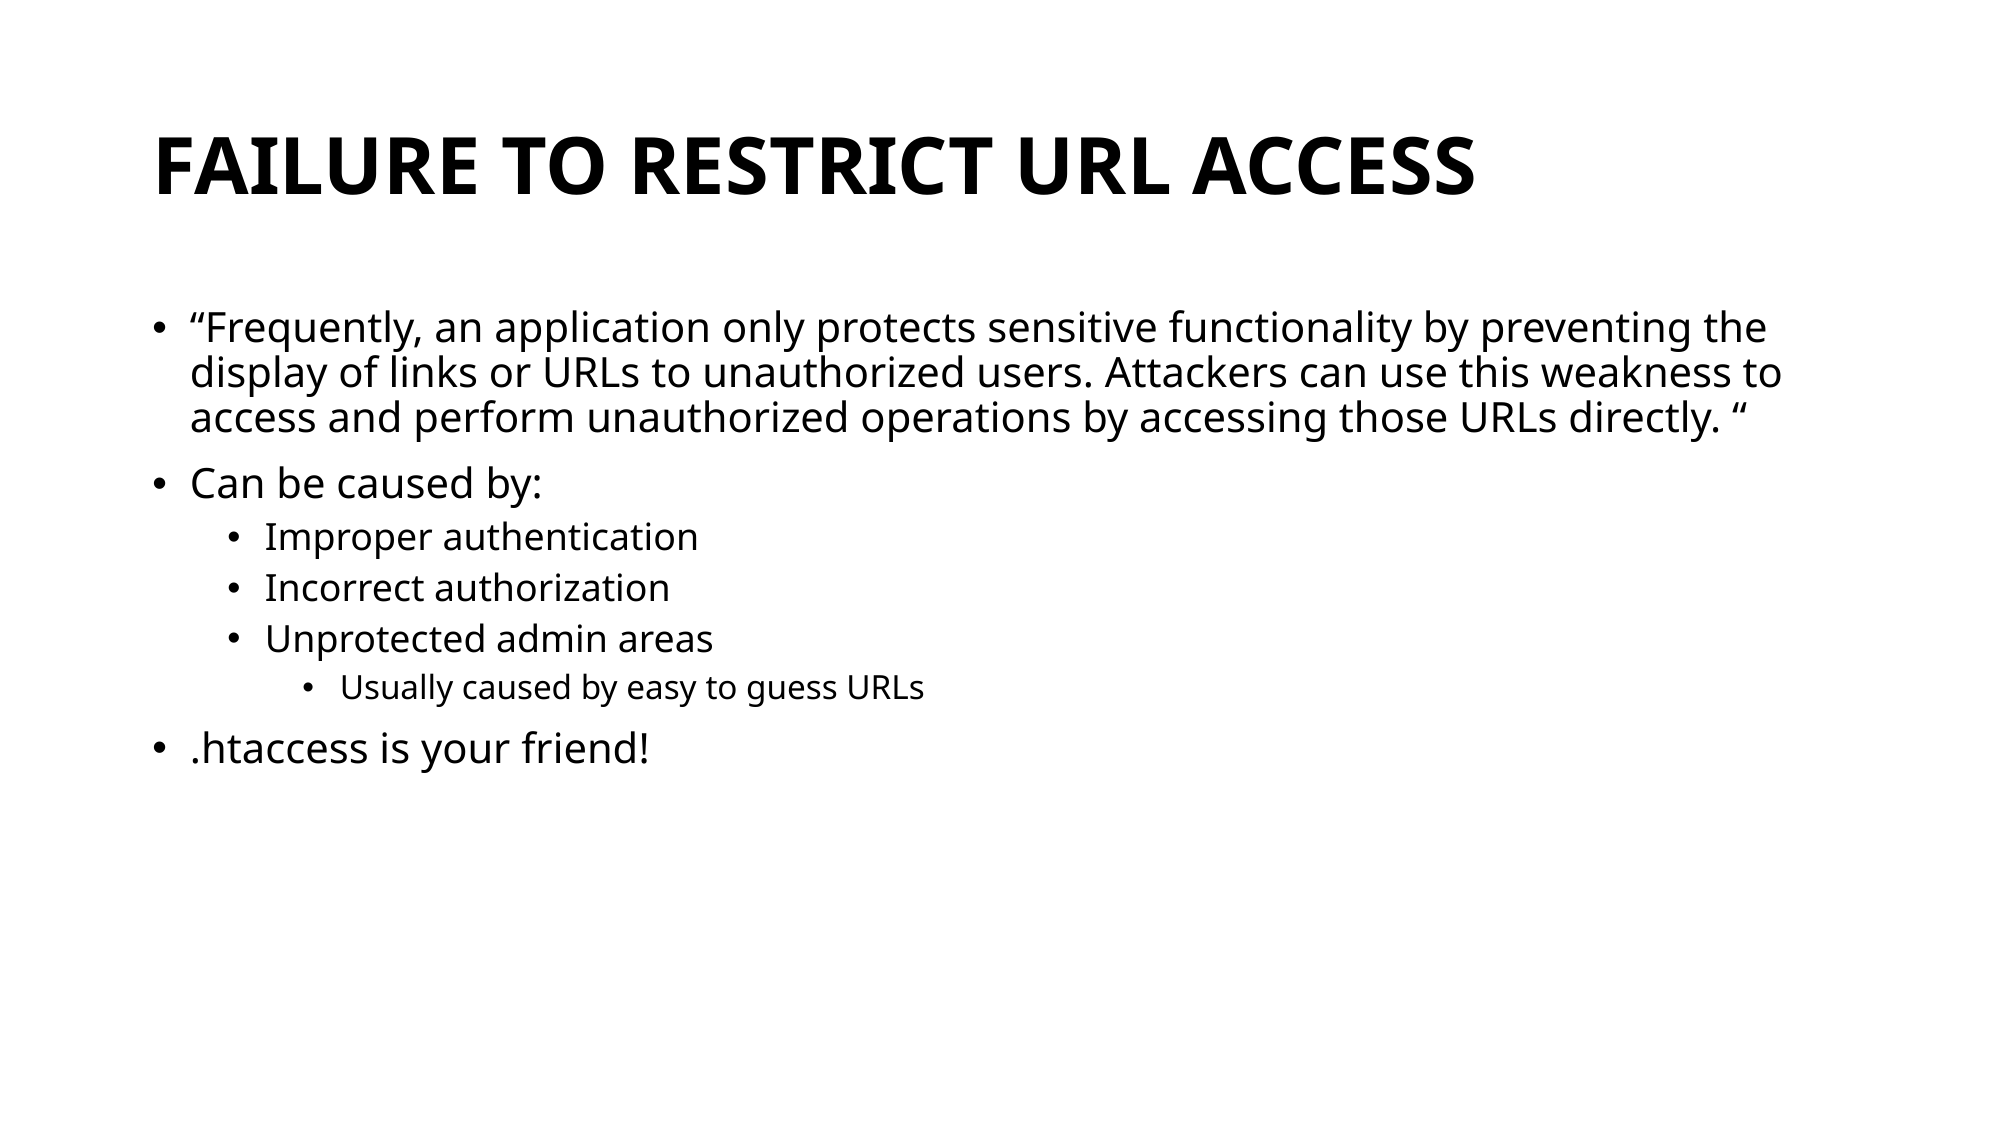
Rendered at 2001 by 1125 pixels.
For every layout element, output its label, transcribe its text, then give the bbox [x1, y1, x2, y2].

list “Frequently, an application only protects sensitive functionality by preventing the display of links or URLs to unauthorized users. Attackers can use this weakness to access and perform unauthorized operations by accessing those URLs directly. “ Can be caused by: Improper authentication Incorrect authorization Unprotected admin areas Usually caused by easy to guess URLs .htaccess is your friend! [137, 299, 1863, 1014]
title Failure to Restrict URL Access [137, 59, 1863, 278]
